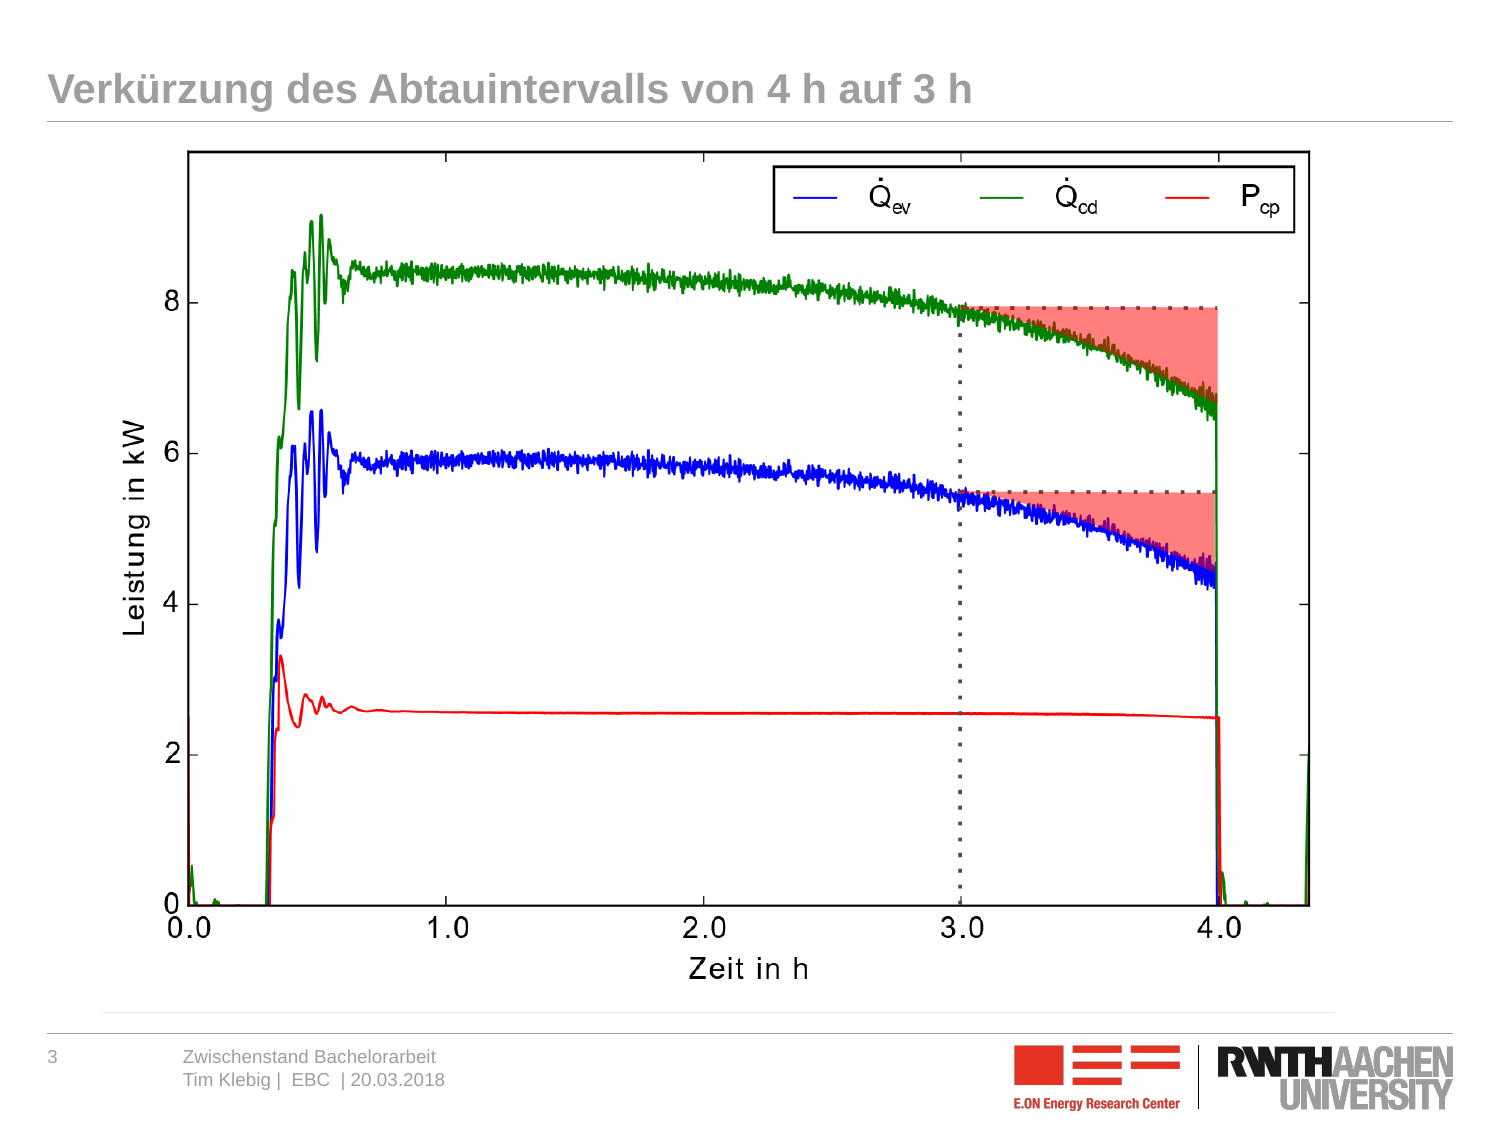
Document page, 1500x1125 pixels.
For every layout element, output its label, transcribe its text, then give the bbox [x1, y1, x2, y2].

picture [1013, 1045, 1180, 1112]
picture [102, 128, 1397, 1032]
title Verkürzung des Abtauintervalls von 4 h auf 3 h [47, 23, 1453, 113]
picture [1218, 1046, 1453, 1111]
